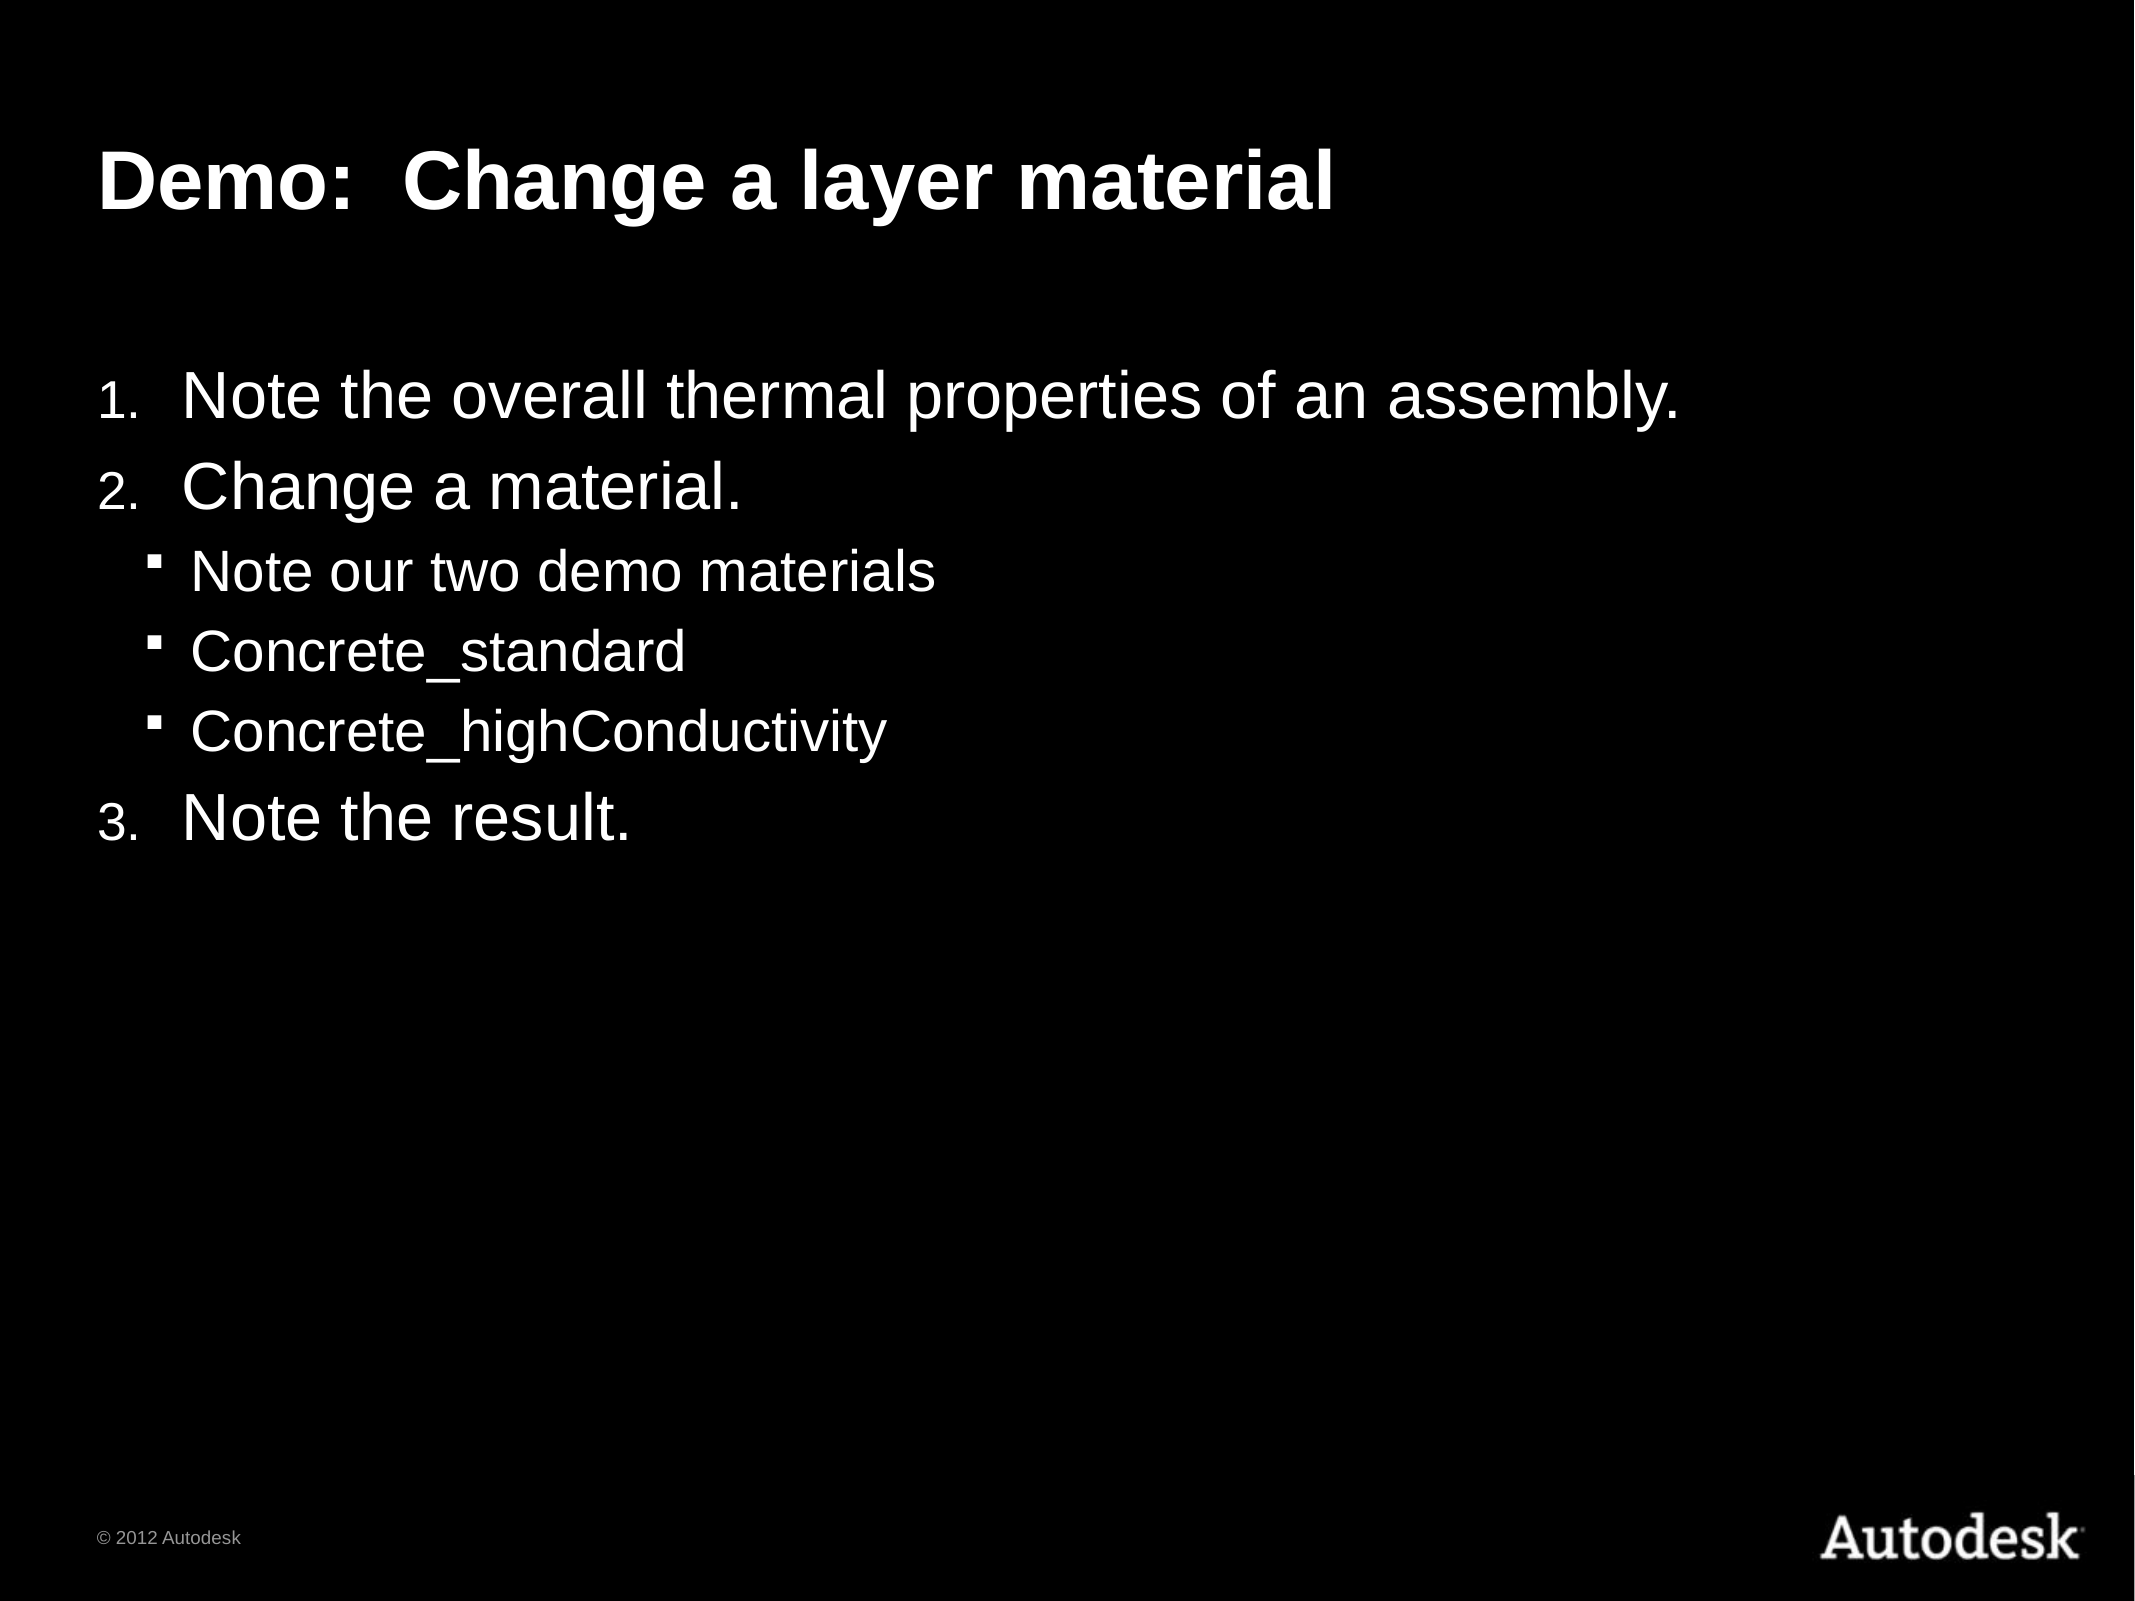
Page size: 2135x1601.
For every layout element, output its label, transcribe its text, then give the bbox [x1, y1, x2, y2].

title Demo: Change a layer material [96, 59, 2028, 293]
list Note the overall thermal properties of an assembly. Change a material. Note our two demo materials Concrete_standard Concrete_highConductivity Note the result. [96, 351, 2028, 1452]
picture [0, 1475, 2135, 1601]
